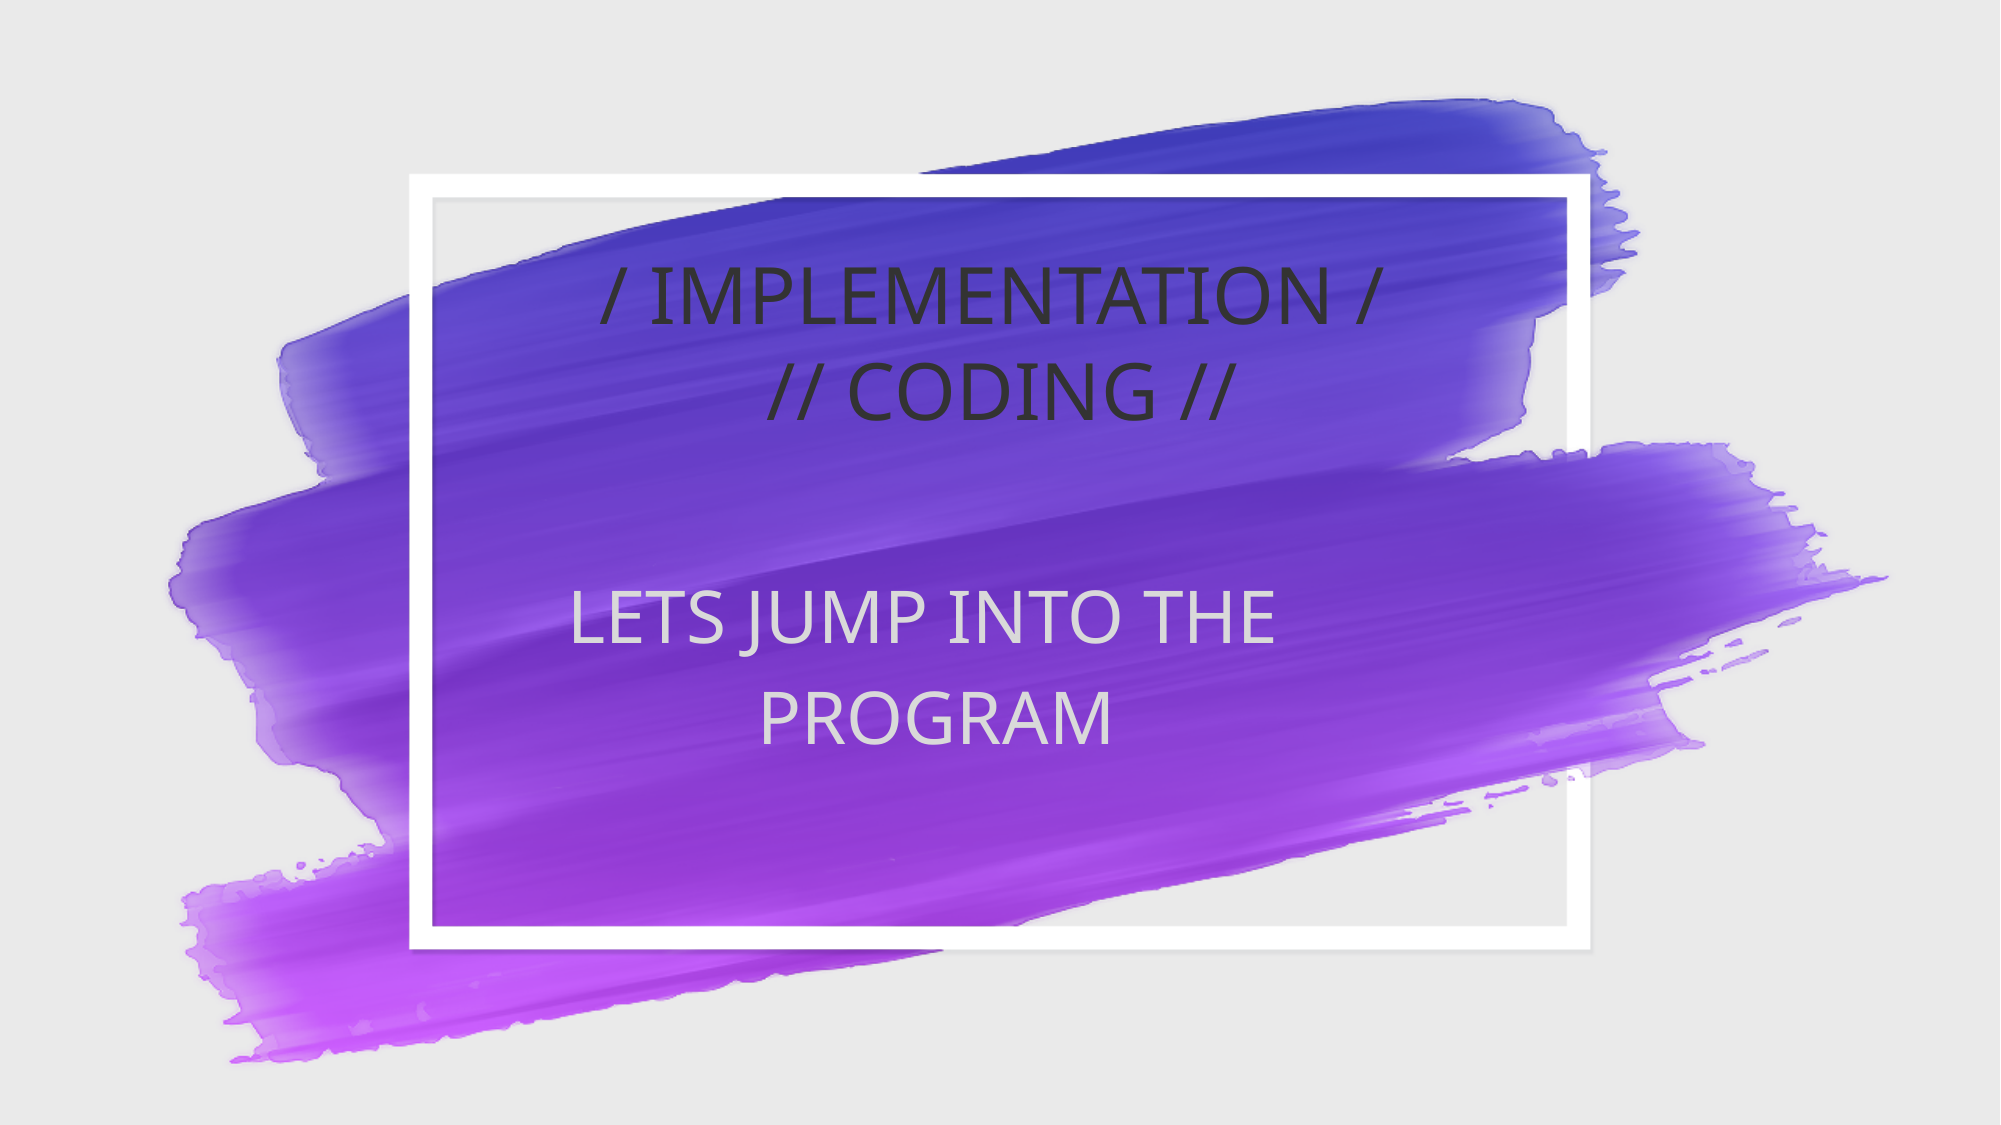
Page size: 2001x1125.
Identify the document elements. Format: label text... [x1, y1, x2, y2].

subtitle LETS JUMP INTO THE PROGRAM [433, 391, 1563, 926]
text_box / IMPLEMENTATION / // CODING // [438, 238, 1567, 444]
picture [0, 0, 2000, 1125]
